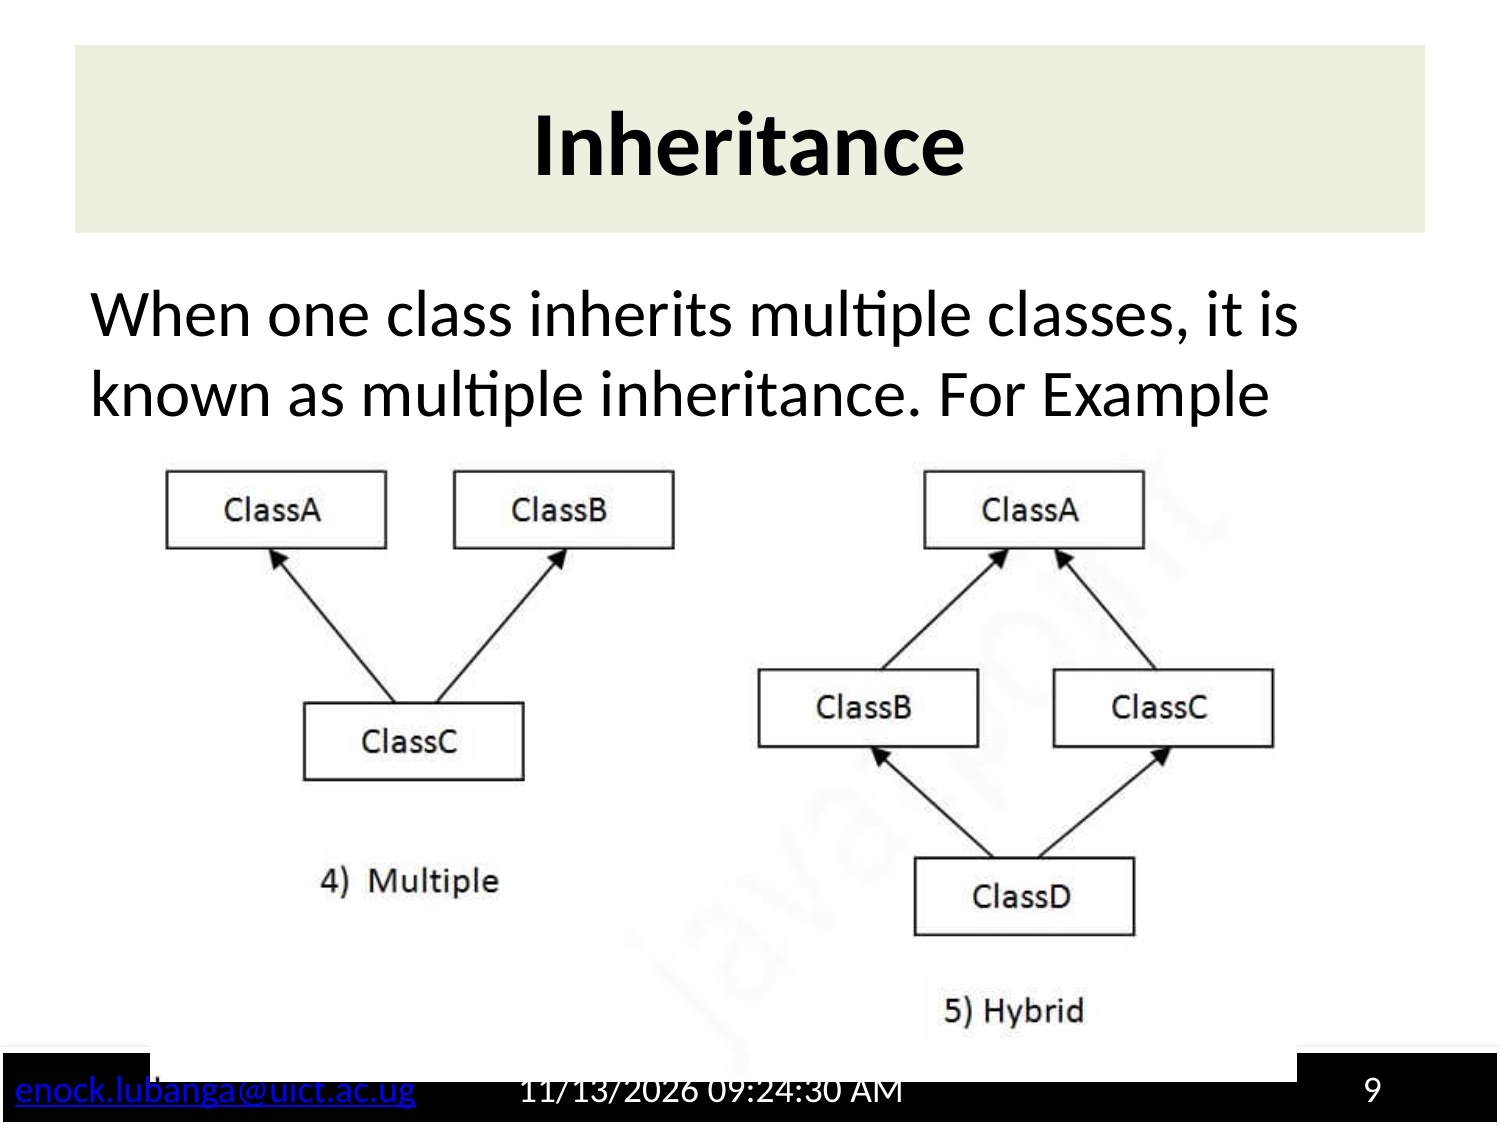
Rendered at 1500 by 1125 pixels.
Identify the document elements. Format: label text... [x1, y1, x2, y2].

list When one class inherits multiple classes, it is known as multiple inheritance. For Example [75, 262, 1425, 1005]
title Inheritance [75, 45, 1425, 233]
picture [149, 437, 1297, 1082]
